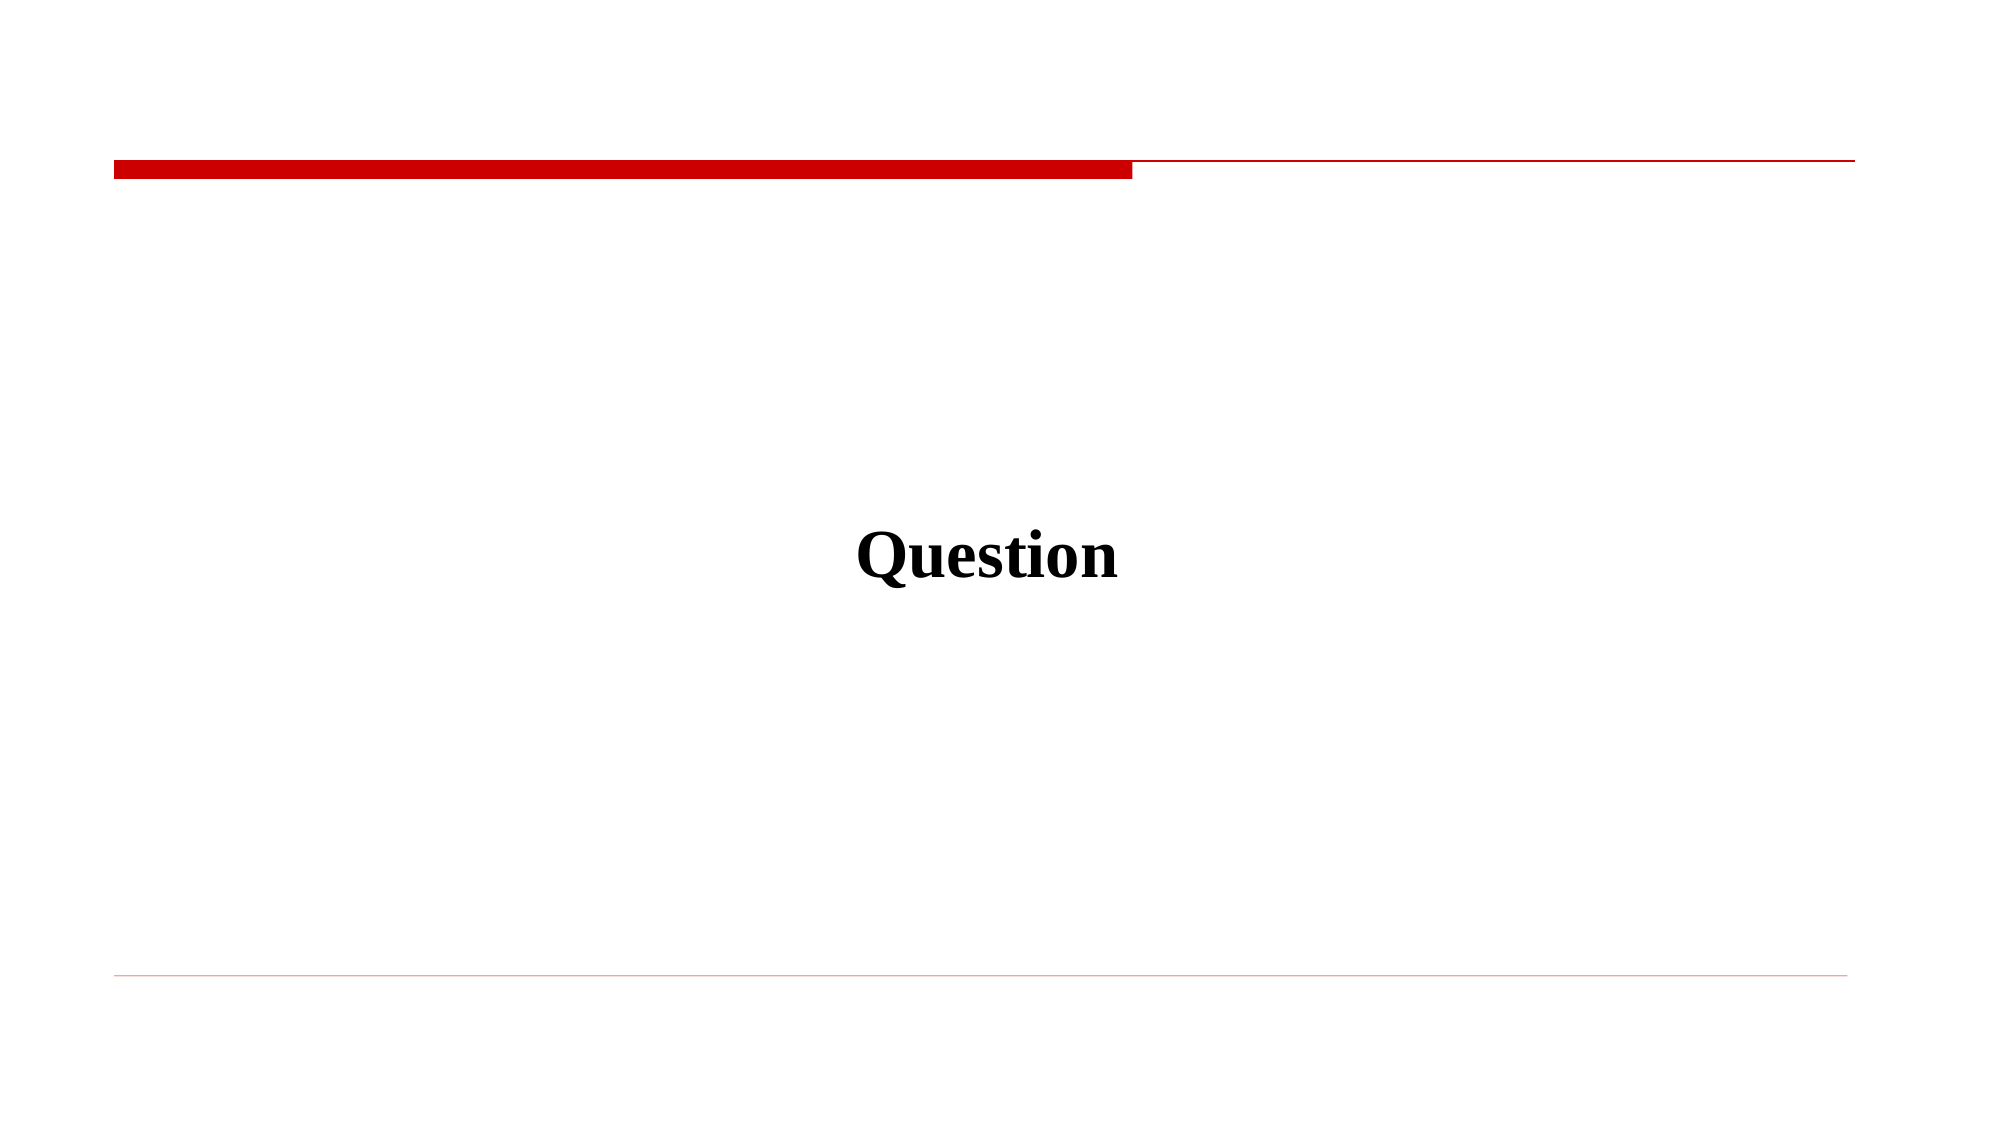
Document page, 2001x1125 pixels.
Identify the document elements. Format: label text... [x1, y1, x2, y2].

list Question [495, 459, 1480, 678]
